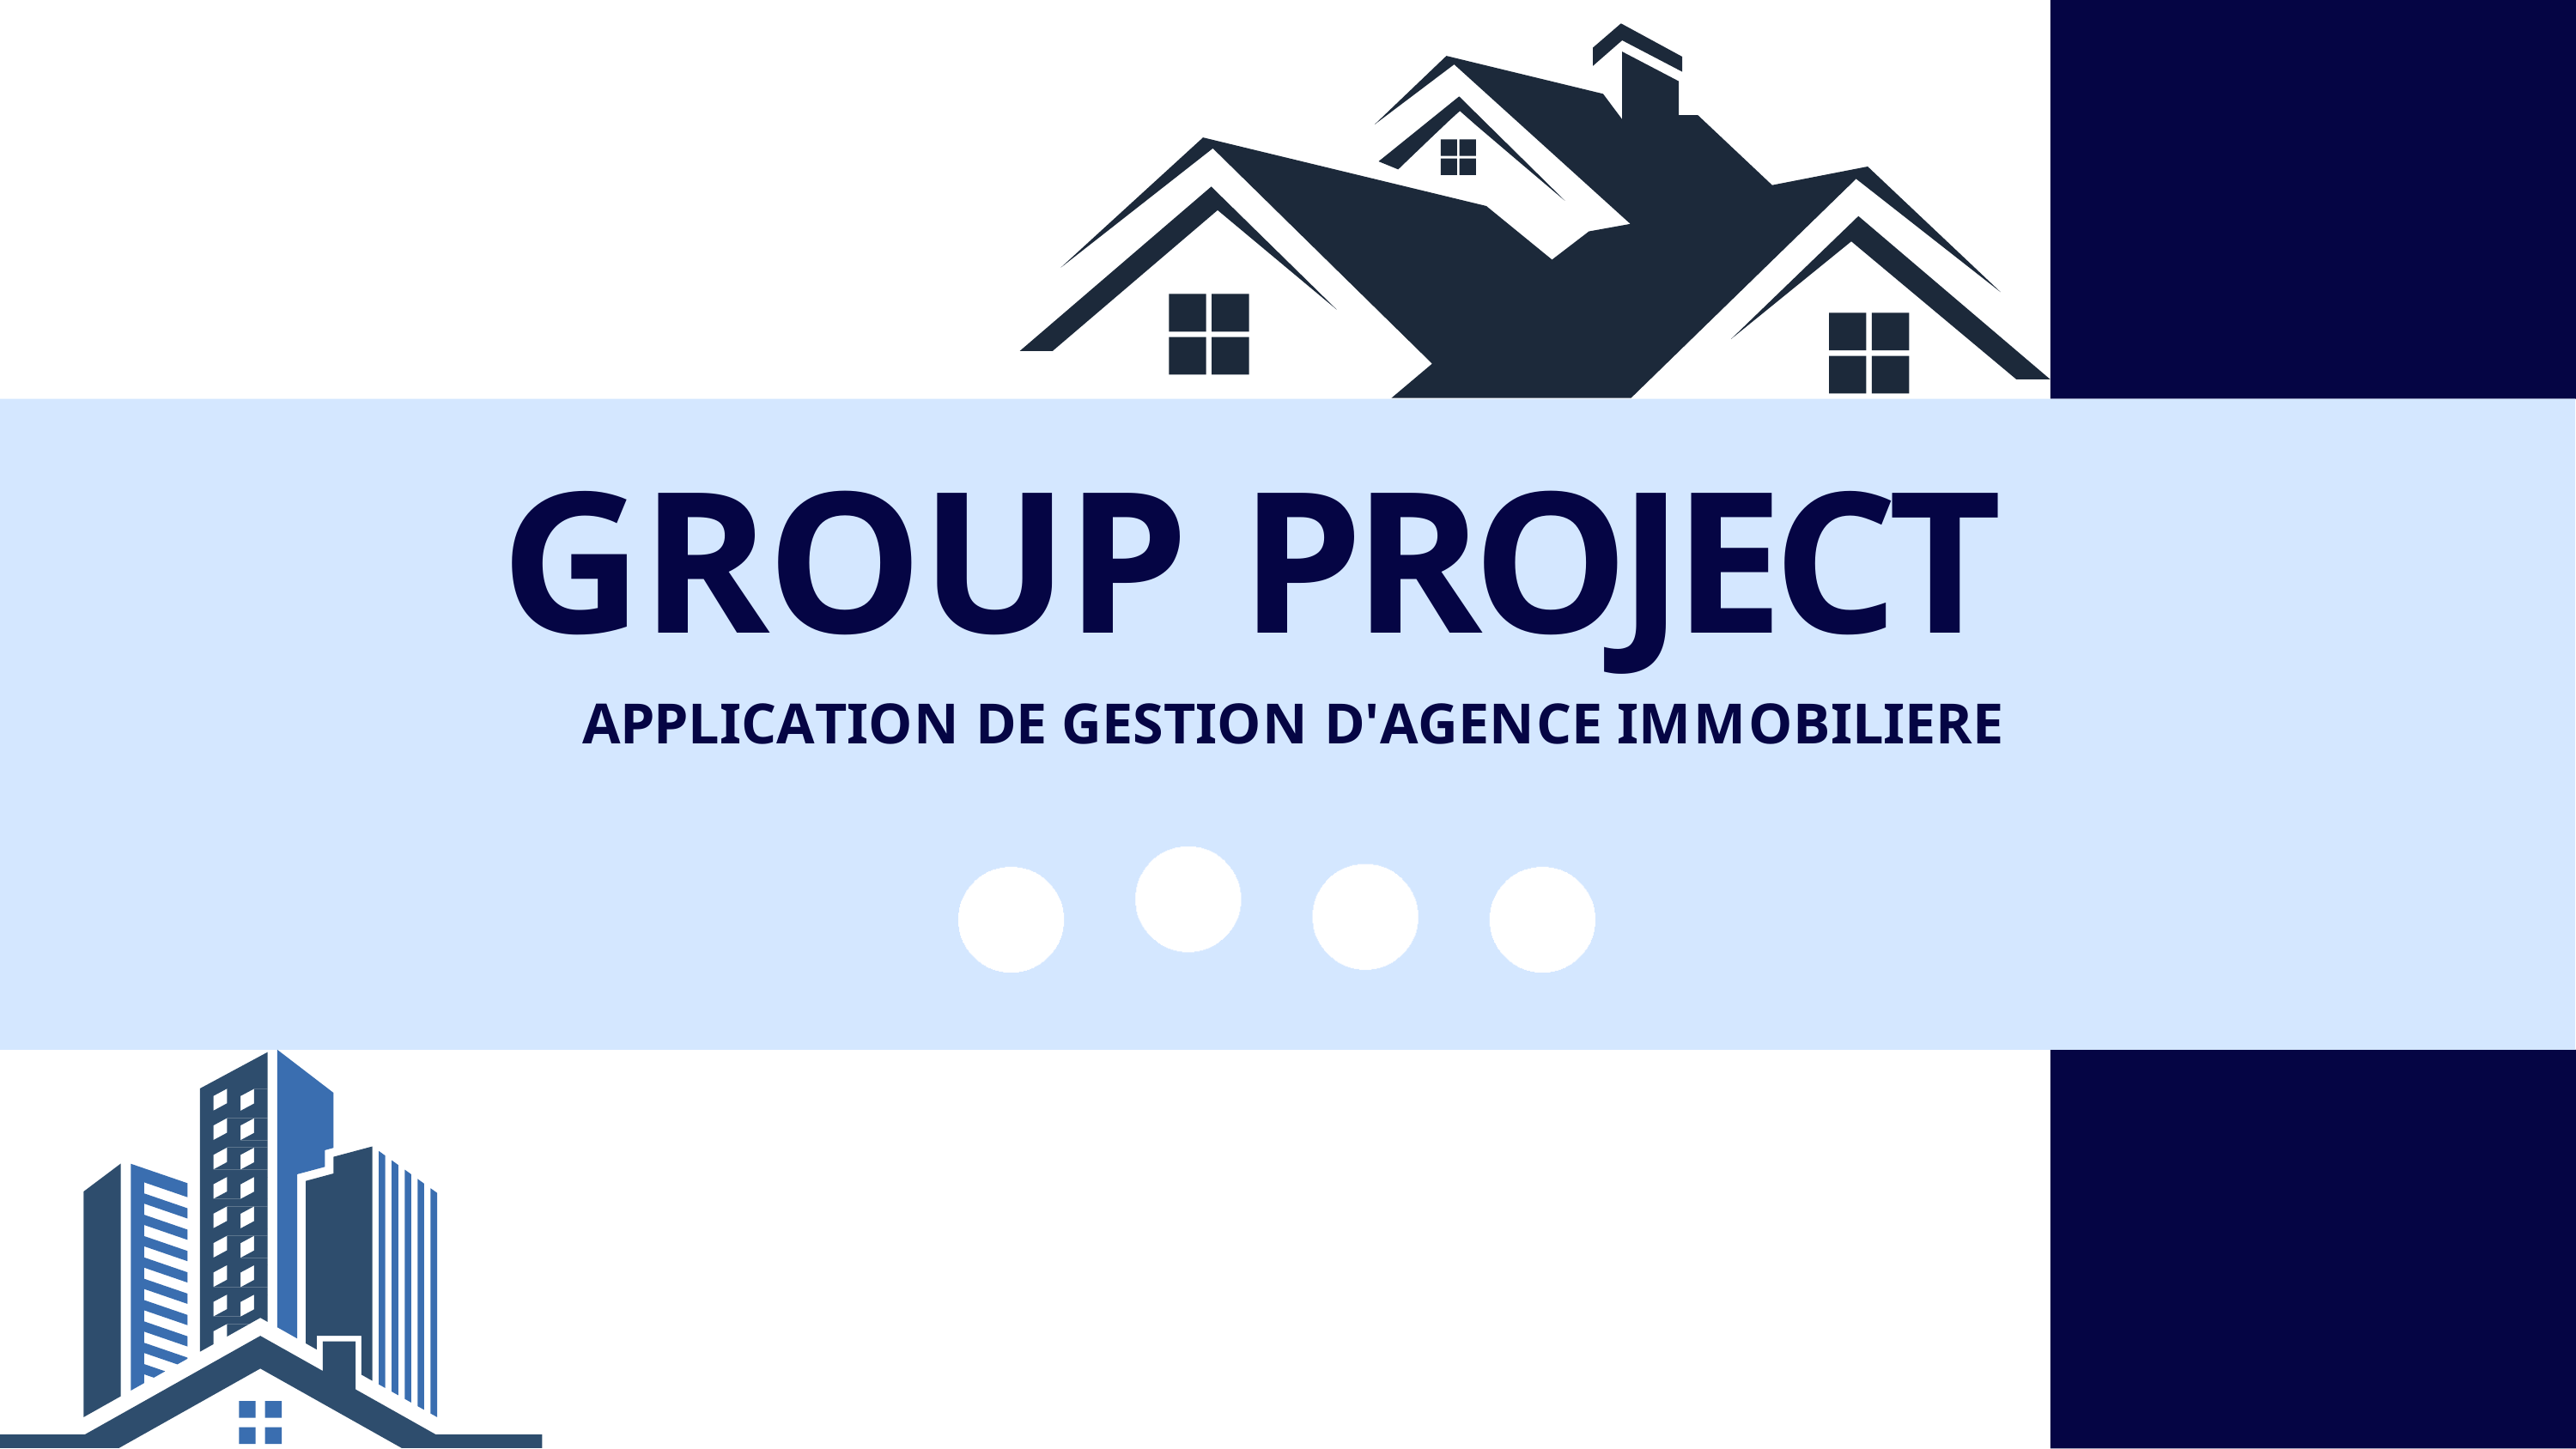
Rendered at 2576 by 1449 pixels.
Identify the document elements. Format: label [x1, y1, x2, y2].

text_box [0, 0, 2576, 1448]
